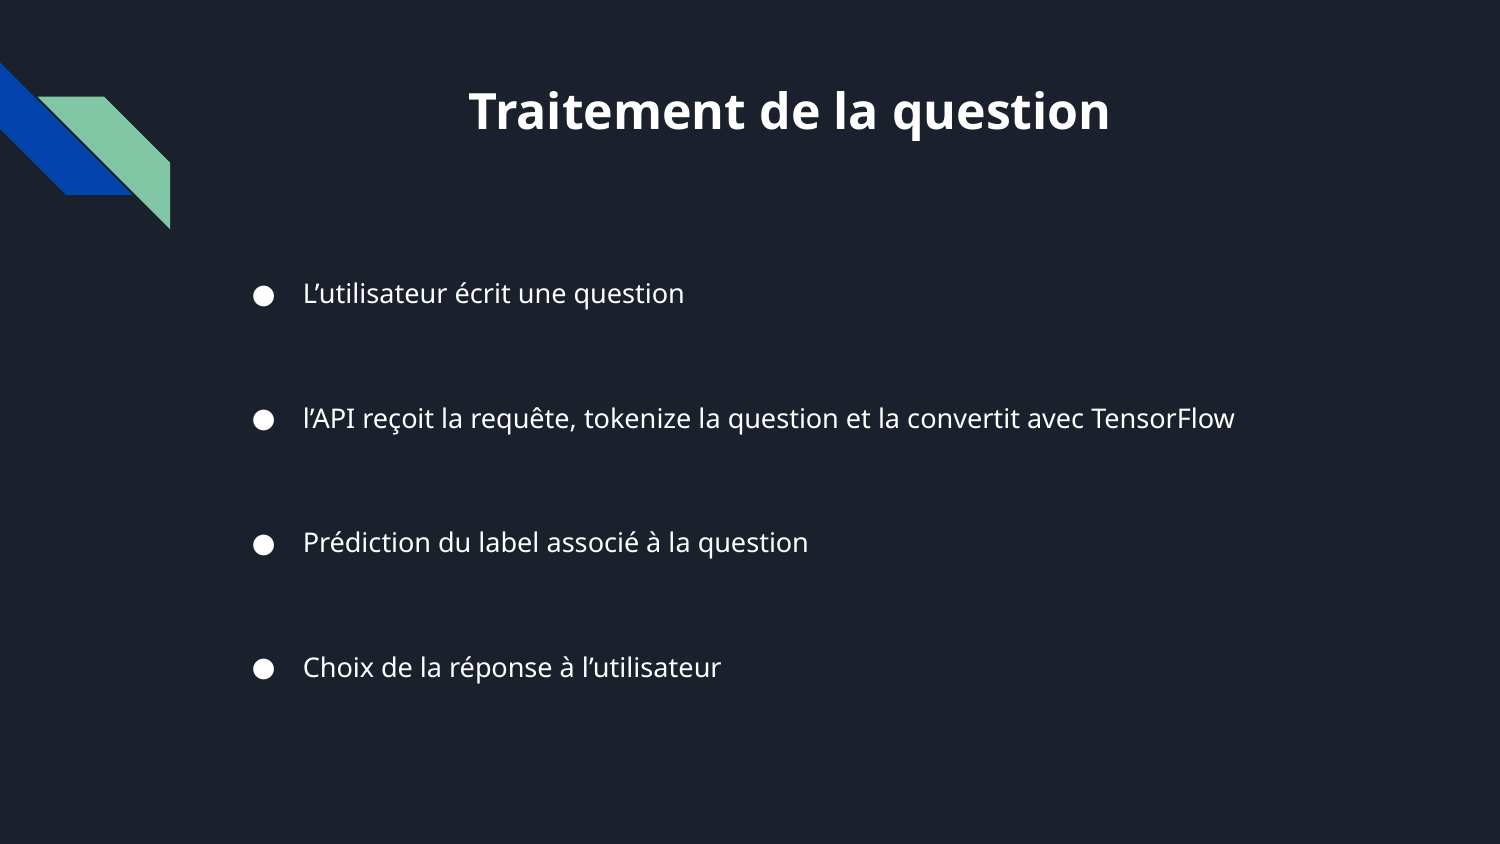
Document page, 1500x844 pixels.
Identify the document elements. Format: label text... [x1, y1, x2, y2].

title Traitement de la question [212, 64, 1368, 215]
list L’utilisateur écrit une question l’API reçoit la requête, tokenize la question et la convertit avec TensorFlow Prédiction du label associé à la question Choix de la réponse à l’utilisateur [212, 257, 1368, 735]
